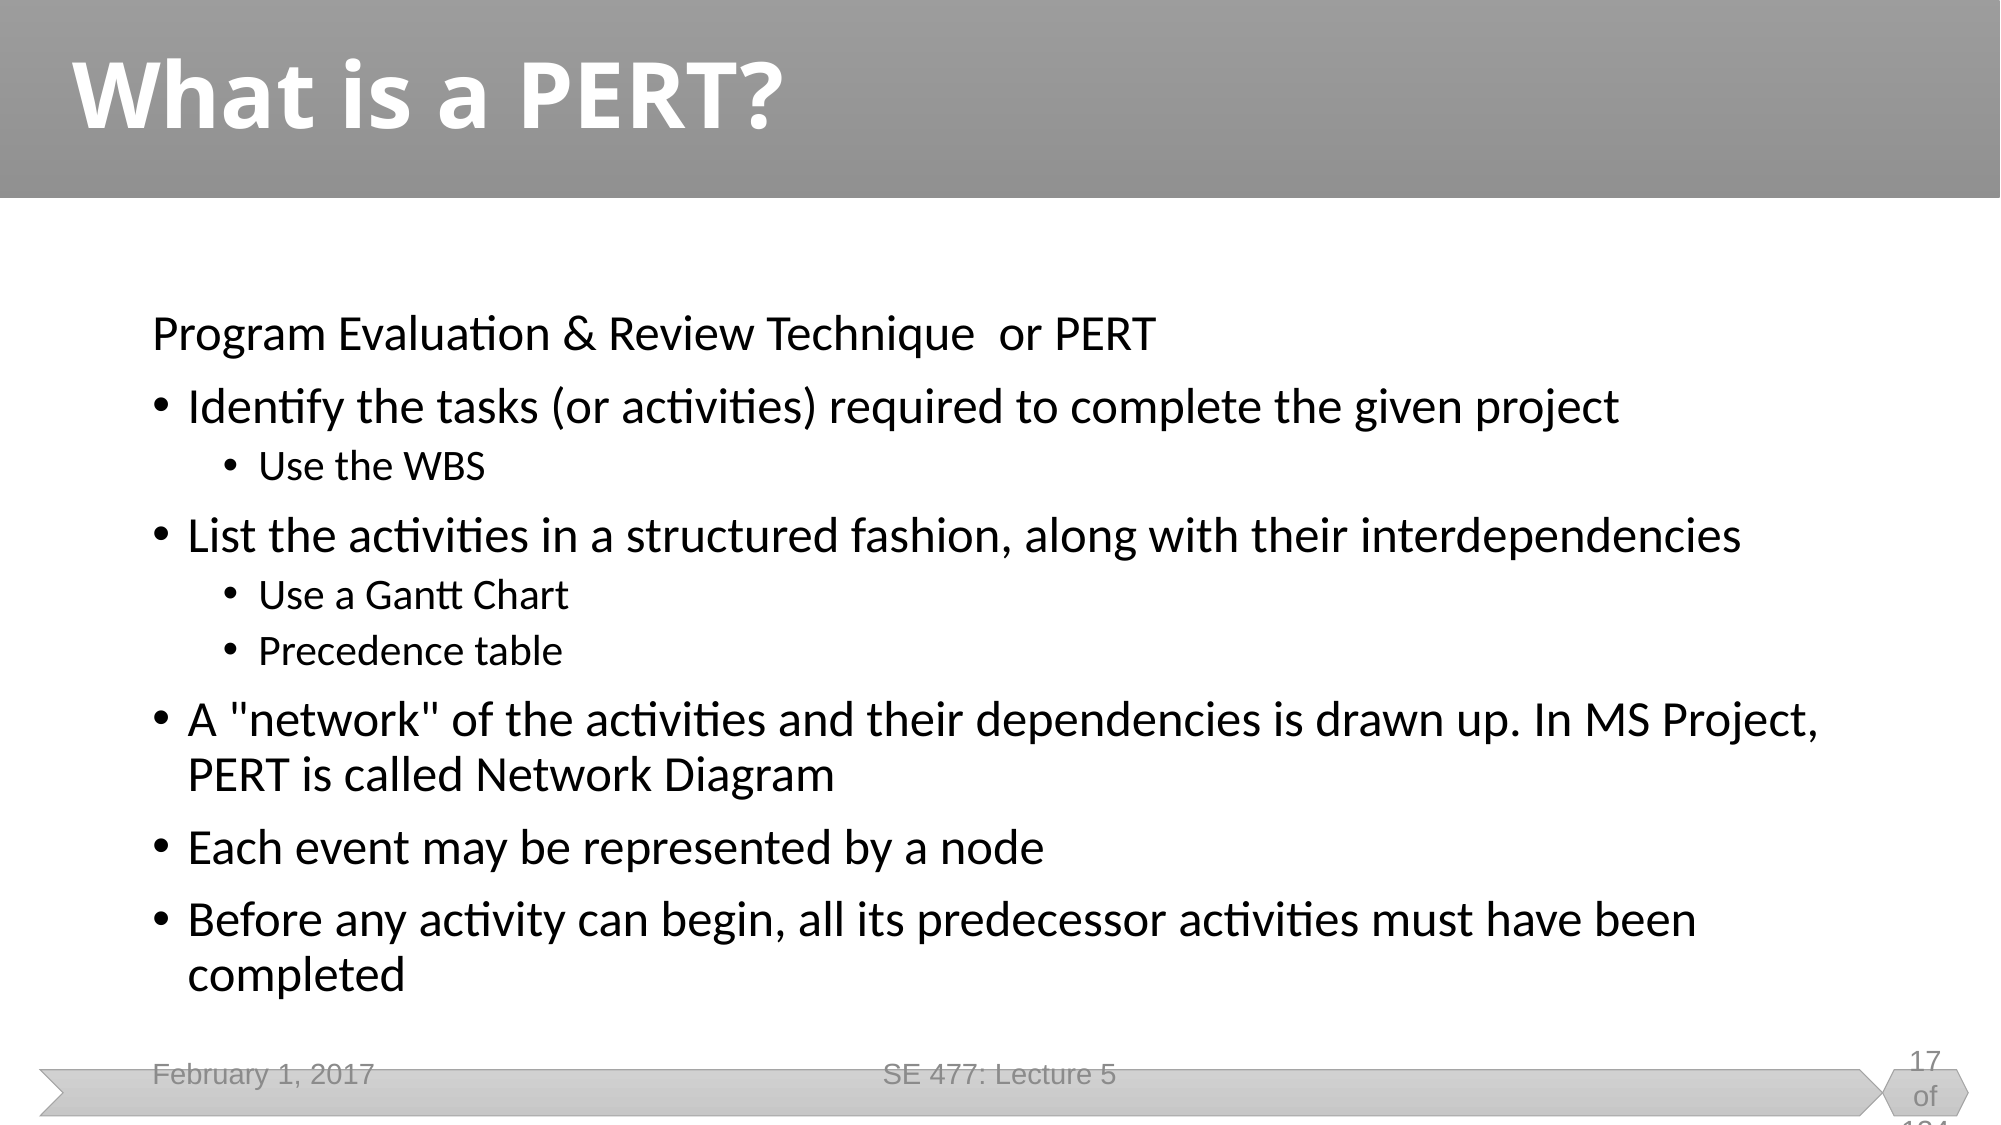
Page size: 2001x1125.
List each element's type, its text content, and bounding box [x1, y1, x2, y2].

title What is a PERT? [56, 0, 1969, 199]
slide_number 17 of 134 [1882, 1065, 1969, 1125]
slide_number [137, 1042, 588, 1103]
footer SE 477: Lecture 5 [662, 1042, 1338, 1103]
list Program Evaluation & Review Technique or PERT Identify the tasks (or activities) required to complete the given project Use the WBS List the activities in a structured fashion, along with their interdependencies Use a Gantt Chart Precedence table A "network" of the activities and their dependencies is drawn up. In MS Project, PERT is called Network Diagram Each event may be represented by a node Before any activity can begin, all its predecessor activities must have been completed [137, 299, 1863, 1014]
